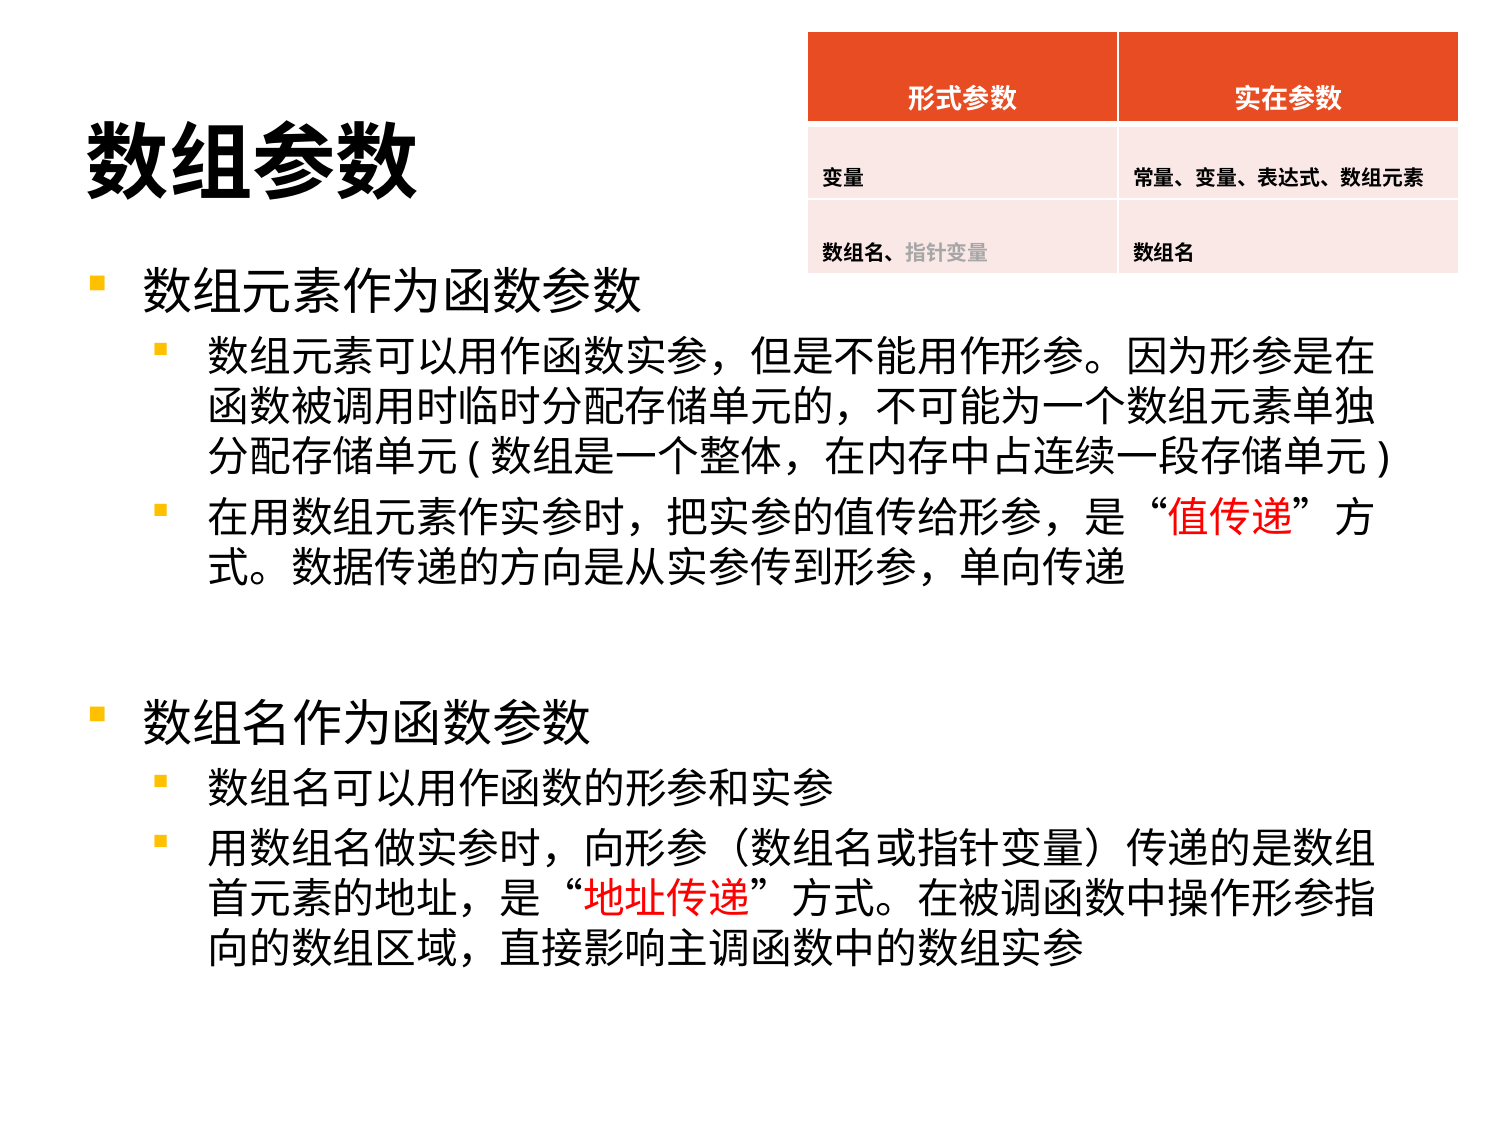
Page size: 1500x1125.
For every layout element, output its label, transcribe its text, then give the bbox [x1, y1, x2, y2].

table_header 实在参数 [1119, 32, 1458, 121]
table_header 形式参数 [808, 32, 1117, 121]
table_cell 变量 [808, 127, 1117, 198]
table_cell 常量、变量、表达式、数组元素 [1119, 127, 1458, 198]
table_cell 数组名、指针变量 [808, 200, 1117, 273]
title 数组参数 [70, 70, 807, 219]
table_cell 数组名 [1119, 200, 1458, 273]
list 数组元素作为函数参数 数组元素可以用作函数实参，但是不能用作形参。因为形参是在函数被调用时临时分配存储单元的，不可能为一个数组元素单独分配存储单元(数组是一个整体，在内存中占连续一段存储单元) 在用数组元素作实参时，把实参的值传给形参，是“值传递”方式。数据传递的方向是从实参传到形参，单向传递 数组名作为函数参数 数组名可以用作函数的形参和实参 用数组名做实参时，向形参（数组名或指针变量）传递的是数组首元素的地址，是“地址传递”方式。在被调函数中操作形参指向的数组区域，直接影响主调函数中的数组实参 [70, 251, 1430, 1034]
